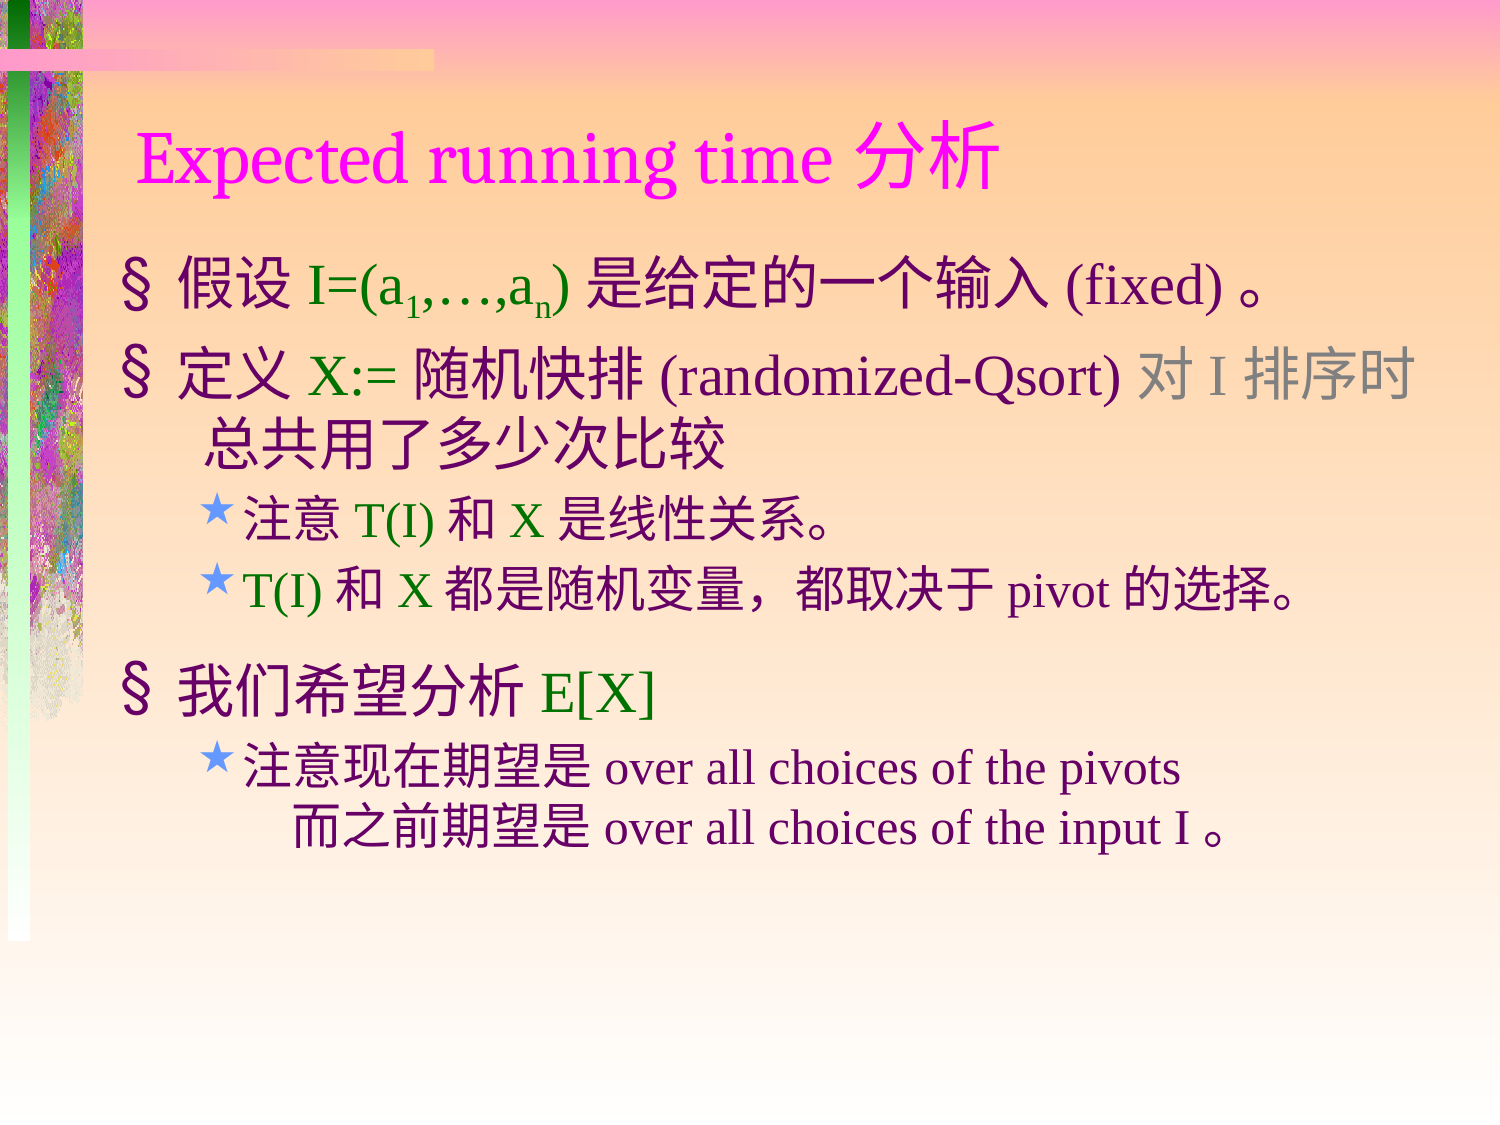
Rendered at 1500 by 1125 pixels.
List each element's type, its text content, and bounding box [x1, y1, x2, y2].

picture [29, 0, 83, 50]
title Expected running time分析 [120, 85, 1396, 222]
list 假设I=(a1,…,an)是给定的一个输入(fixed)。 定义X:=随机快排(randomized-Qsort)对I排序时 总共用了多少次比较 注意T(I)和X是线性关系。 T(I)和X都是随机变量，都取决于pivot的选择。 我们希望分析E[X] 注意现在期望是over all choices of the pivots 而之前期望是over all choices of the input I。 [105, 238, 1500, 907]
picture [0, 71, 9, 821]
picture [0, 0, 9, 50]
picture [29, 71, 83, 821]
